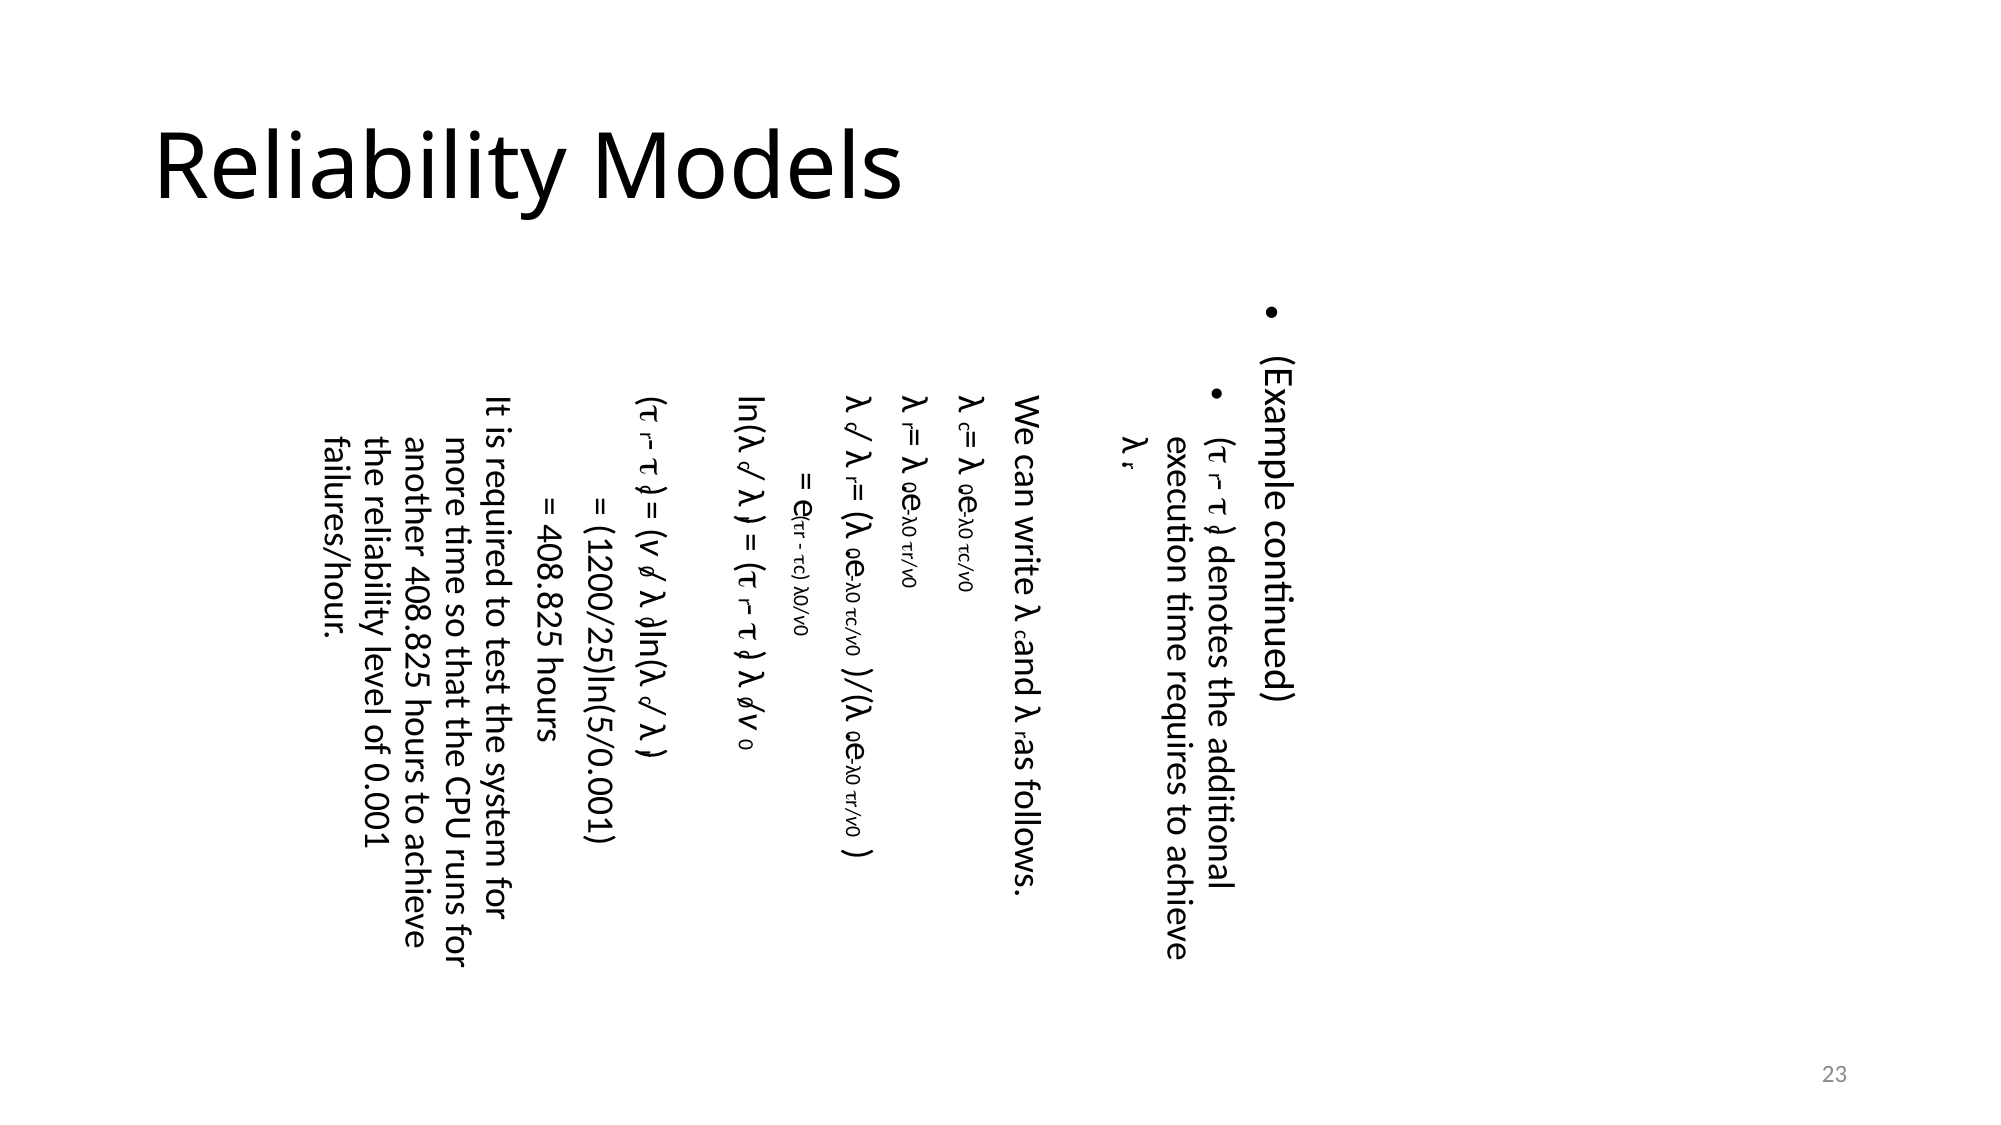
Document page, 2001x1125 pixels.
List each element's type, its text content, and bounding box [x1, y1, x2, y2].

title Reliability Models [137, 59, 1863, 278]
list (Example continued) (r - c) denotes the additional execution time requires to achieve λr. We can write λc and λr as follows. λc = λ0.e -λ0 c/v0 λr = λ0.e -λ0 r/v0 λc / λr = (λ0.e -λ0 c/v0)/(λ0.e -λ0 r/v0) = e (r - c) λ0/v0 ln(λc / λr) = (r - c) λ0/v0 (r - c) = (v0/ λ0)ln(λc / λr) = (1200/25)ln(5/0.001) = 408.825 hours It is required to test the system for more time so that the CPU runs for another 408.825 hours to achieve the reliability level of 0.001 failures/hour. [137, 299, 1863, 1014]
slide_number 23 [1412, 1042, 1863, 1103]
